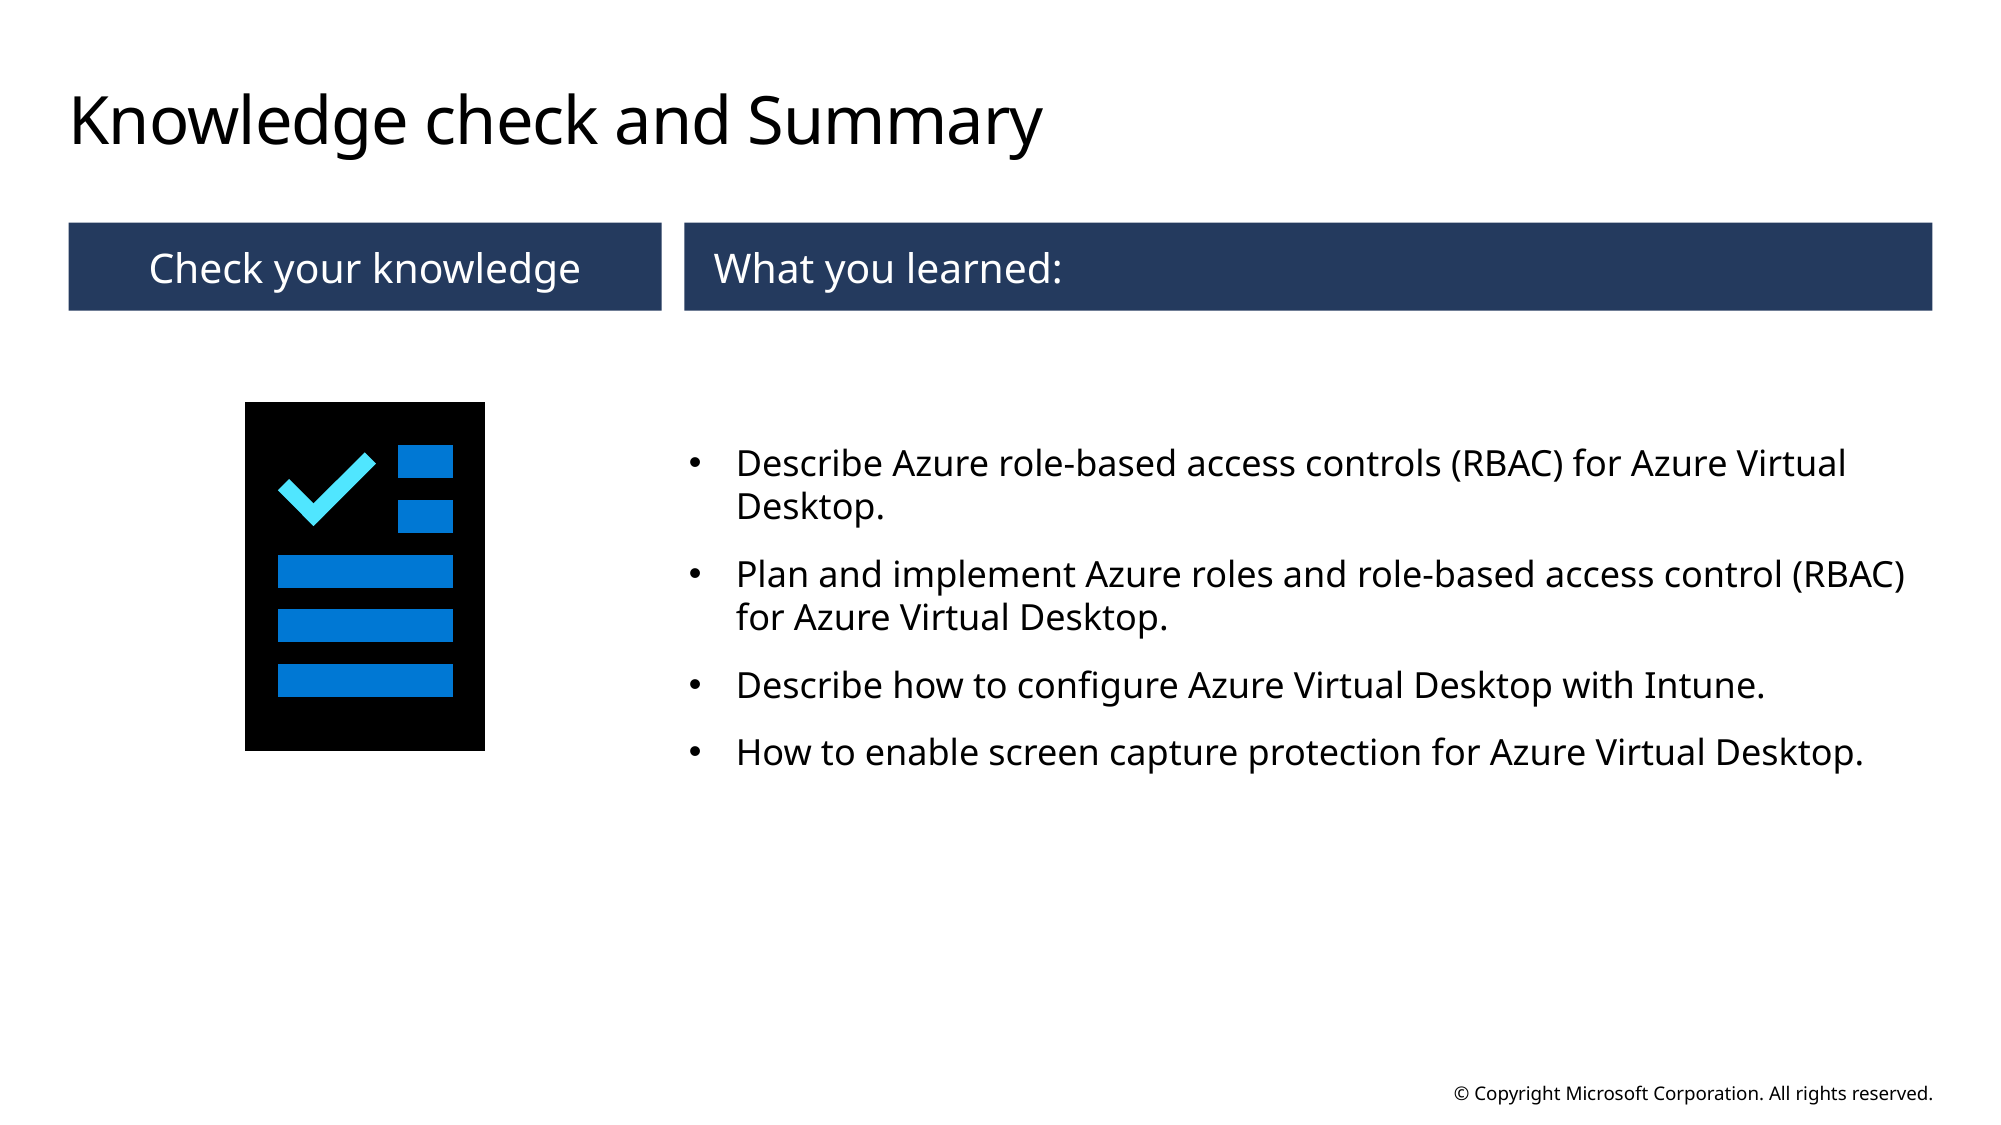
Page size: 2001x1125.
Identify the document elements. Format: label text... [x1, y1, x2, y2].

text_box What you learned: [684, 222, 1933, 311]
text_box Describe Azure role-based access controls (RBAC) for Azure Virtual Desktop. Plan and implement Azure roles and role-based access control (RBAC) for Azure Virtual Desktop. Describe how to configure Azure Virtual Desktop with Intune. How to enable screen capture protection for Azure Virtual Desktop. [688, 562, 1933, 651]
picture [244, 401, 486, 752]
text_box Check your knowledge [68, 222, 662, 311]
title Knowledge check and Summary [68, 72, 1930, 184]
